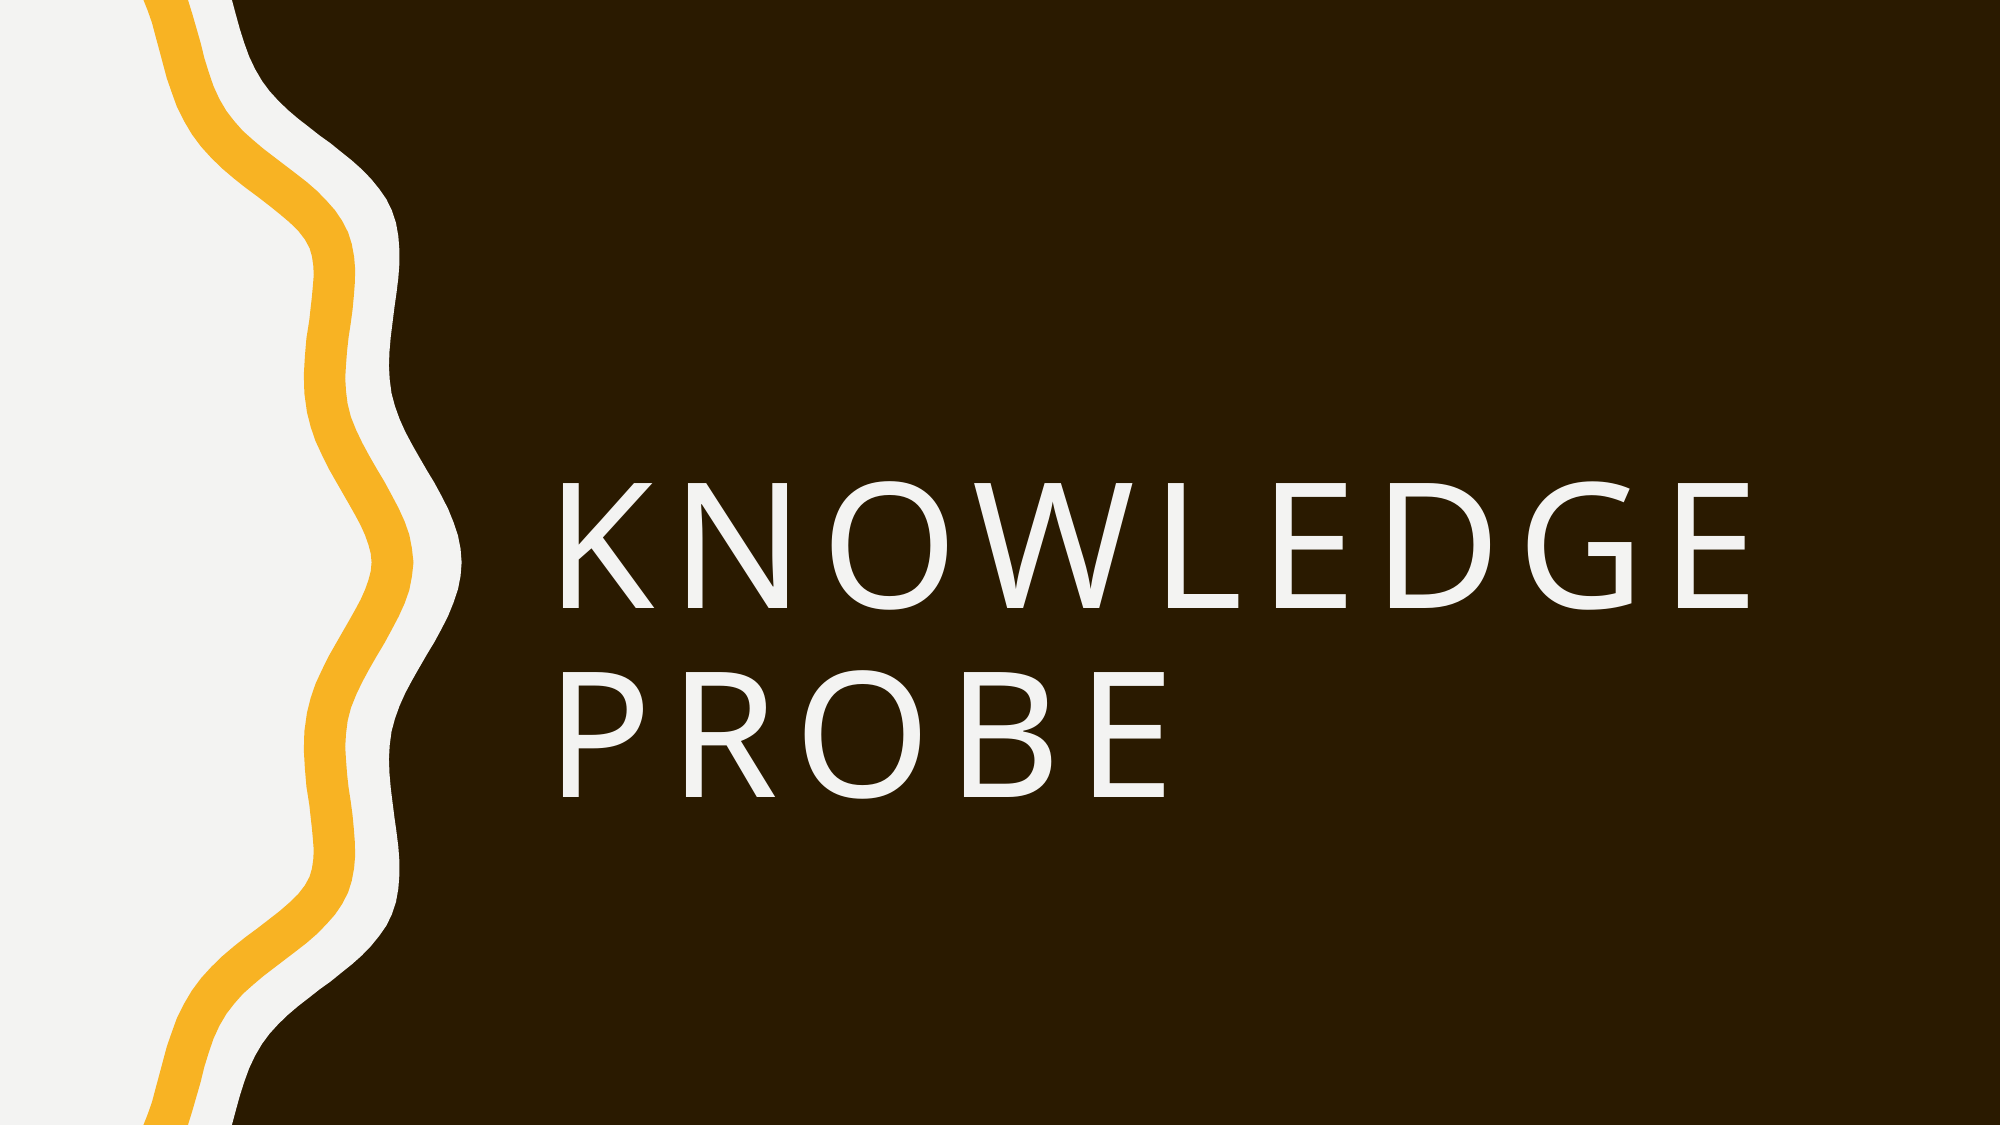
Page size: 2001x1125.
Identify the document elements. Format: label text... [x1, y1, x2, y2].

title Knowledge Probe [531, 176, 1875, 843]
